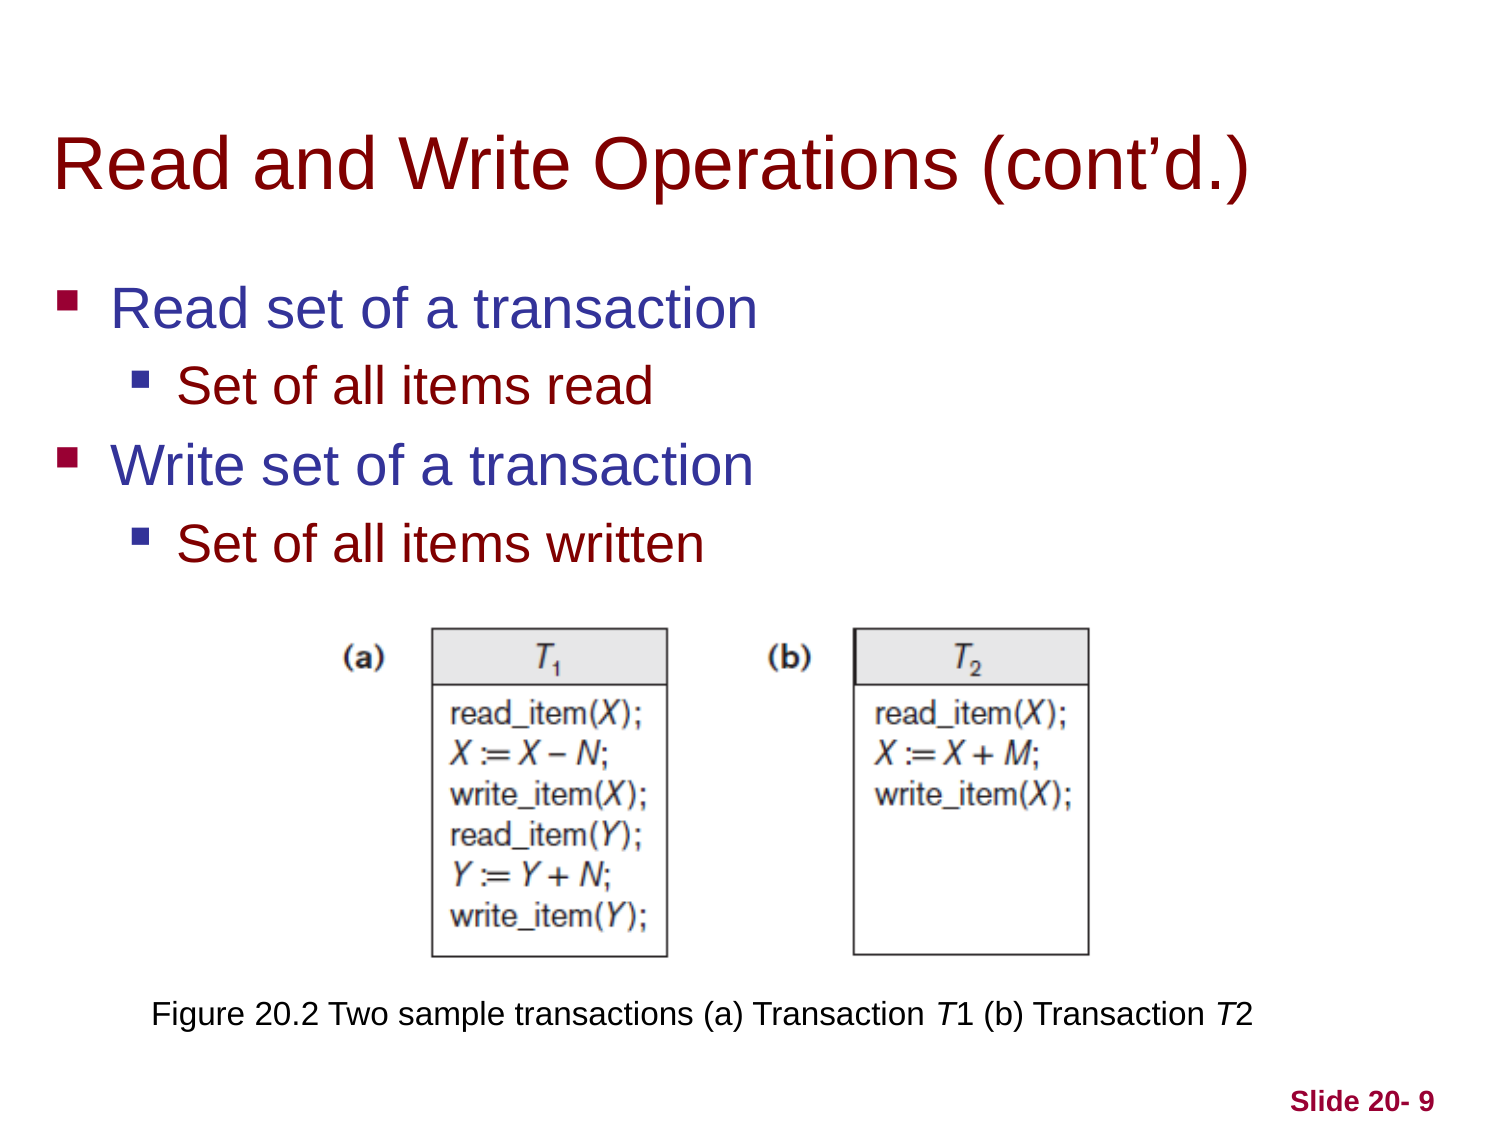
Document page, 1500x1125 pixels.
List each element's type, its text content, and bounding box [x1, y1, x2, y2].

slide_number Slide 20- 9 [1137, 1049, 1451, 1125]
list Read set of a transaction Set of all items read Write set of a transaction Set of all items written [39, 262, 1400, 1013]
title Read and Write Operations (cont’d.) [37, 49, 1317, 213]
picture [322, 609, 1117, 985]
text_box Figure 20.2 Two sample transactions (a) Transaction T1 (b) Transaction T2 [136, 984, 1303, 1040]
